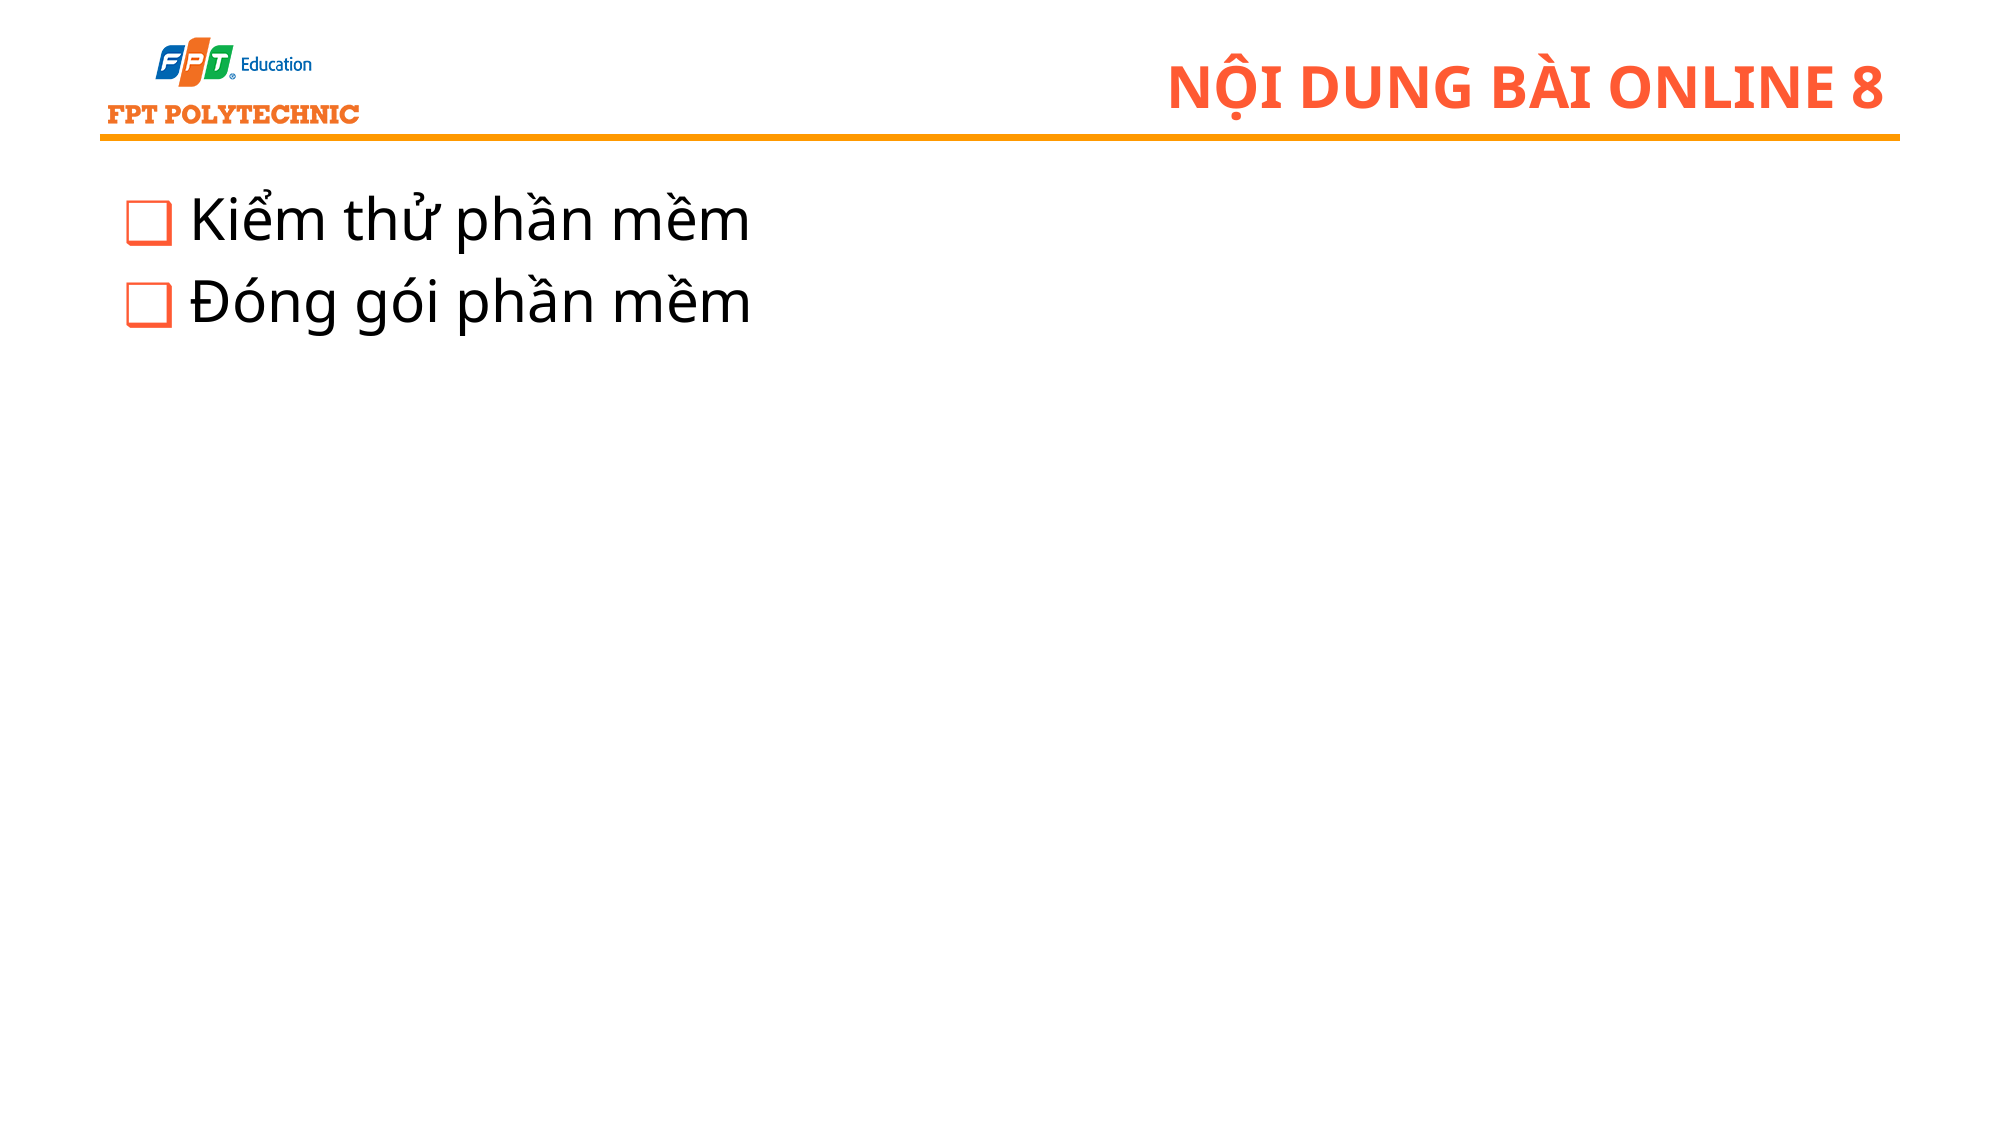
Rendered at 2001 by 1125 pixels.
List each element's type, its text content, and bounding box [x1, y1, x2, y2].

list Kiểm thử phần mềm Đóng gói phần mềm [99, 174, 1900, 1038]
picture [99, 135, 367, 143]
picture [99, 25, 367, 134]
title Nội dung bài online 8 [366, 45, 1900, 125]
